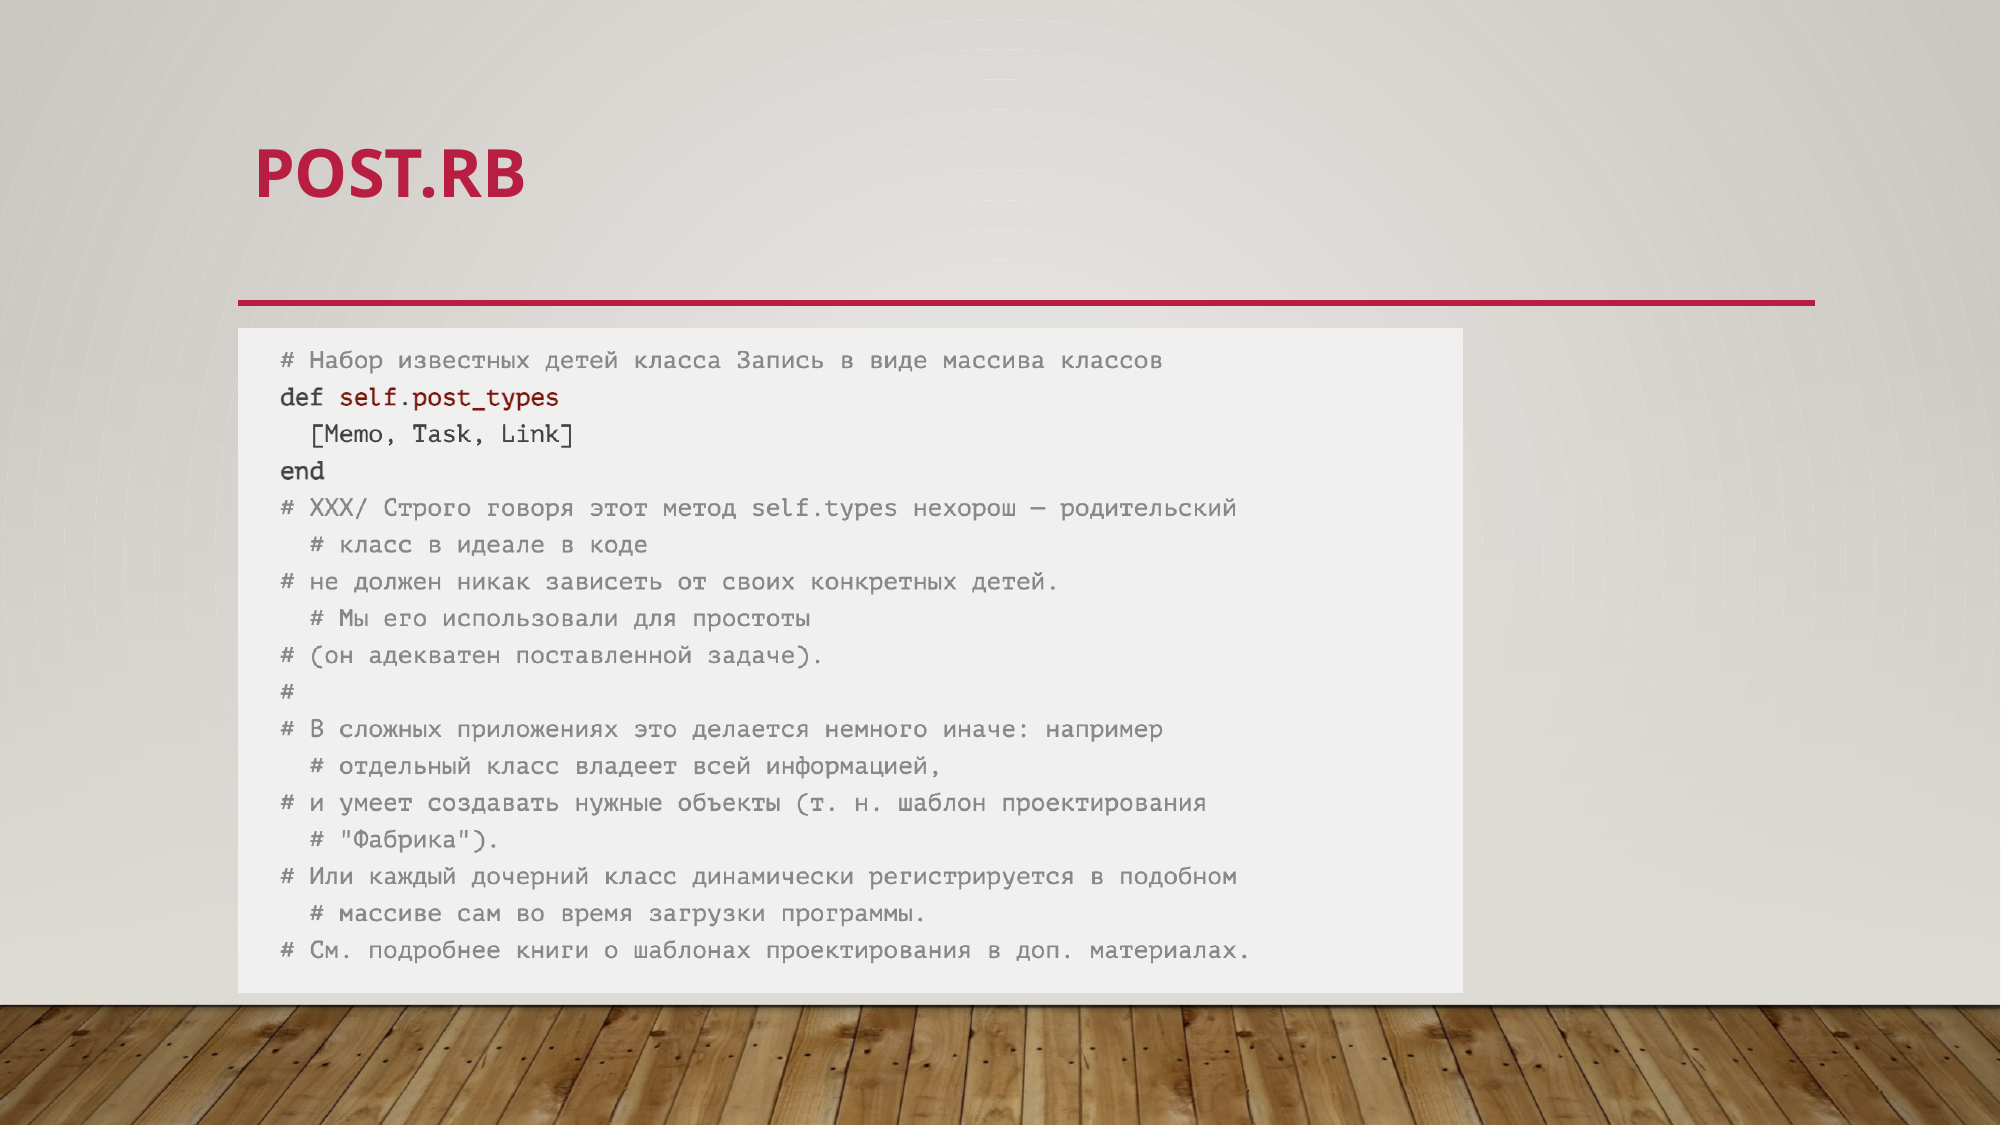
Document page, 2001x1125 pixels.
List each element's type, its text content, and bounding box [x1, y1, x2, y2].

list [237, 328, 1463, 993]
title Post.rb [238, 131, 1814, 305]
picture [0, 1005, 2000, 1125]
